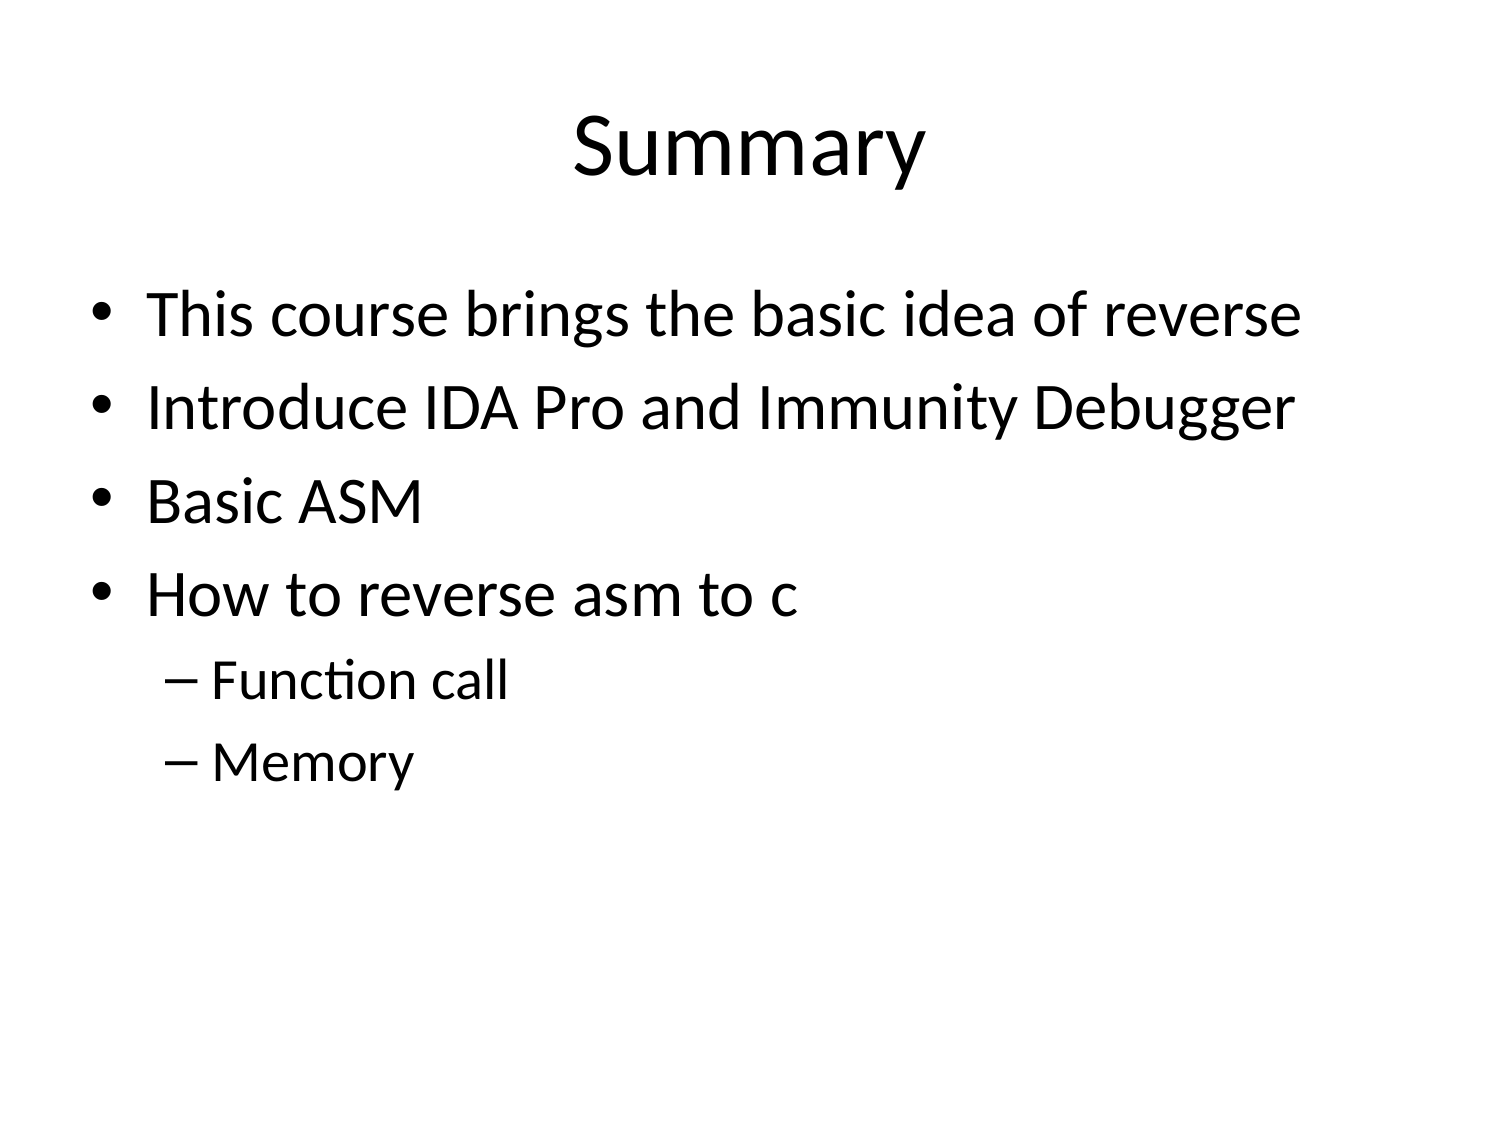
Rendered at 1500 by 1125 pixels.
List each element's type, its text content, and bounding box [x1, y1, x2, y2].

list This course brings the basic idea of reverse Introduce IDA Pro and Immunity Debugger Basic ASM How to reverse asm to c Function call Memory [75, 262, 1425, 1005]
title Summary [75, 45, 1425, 233]
